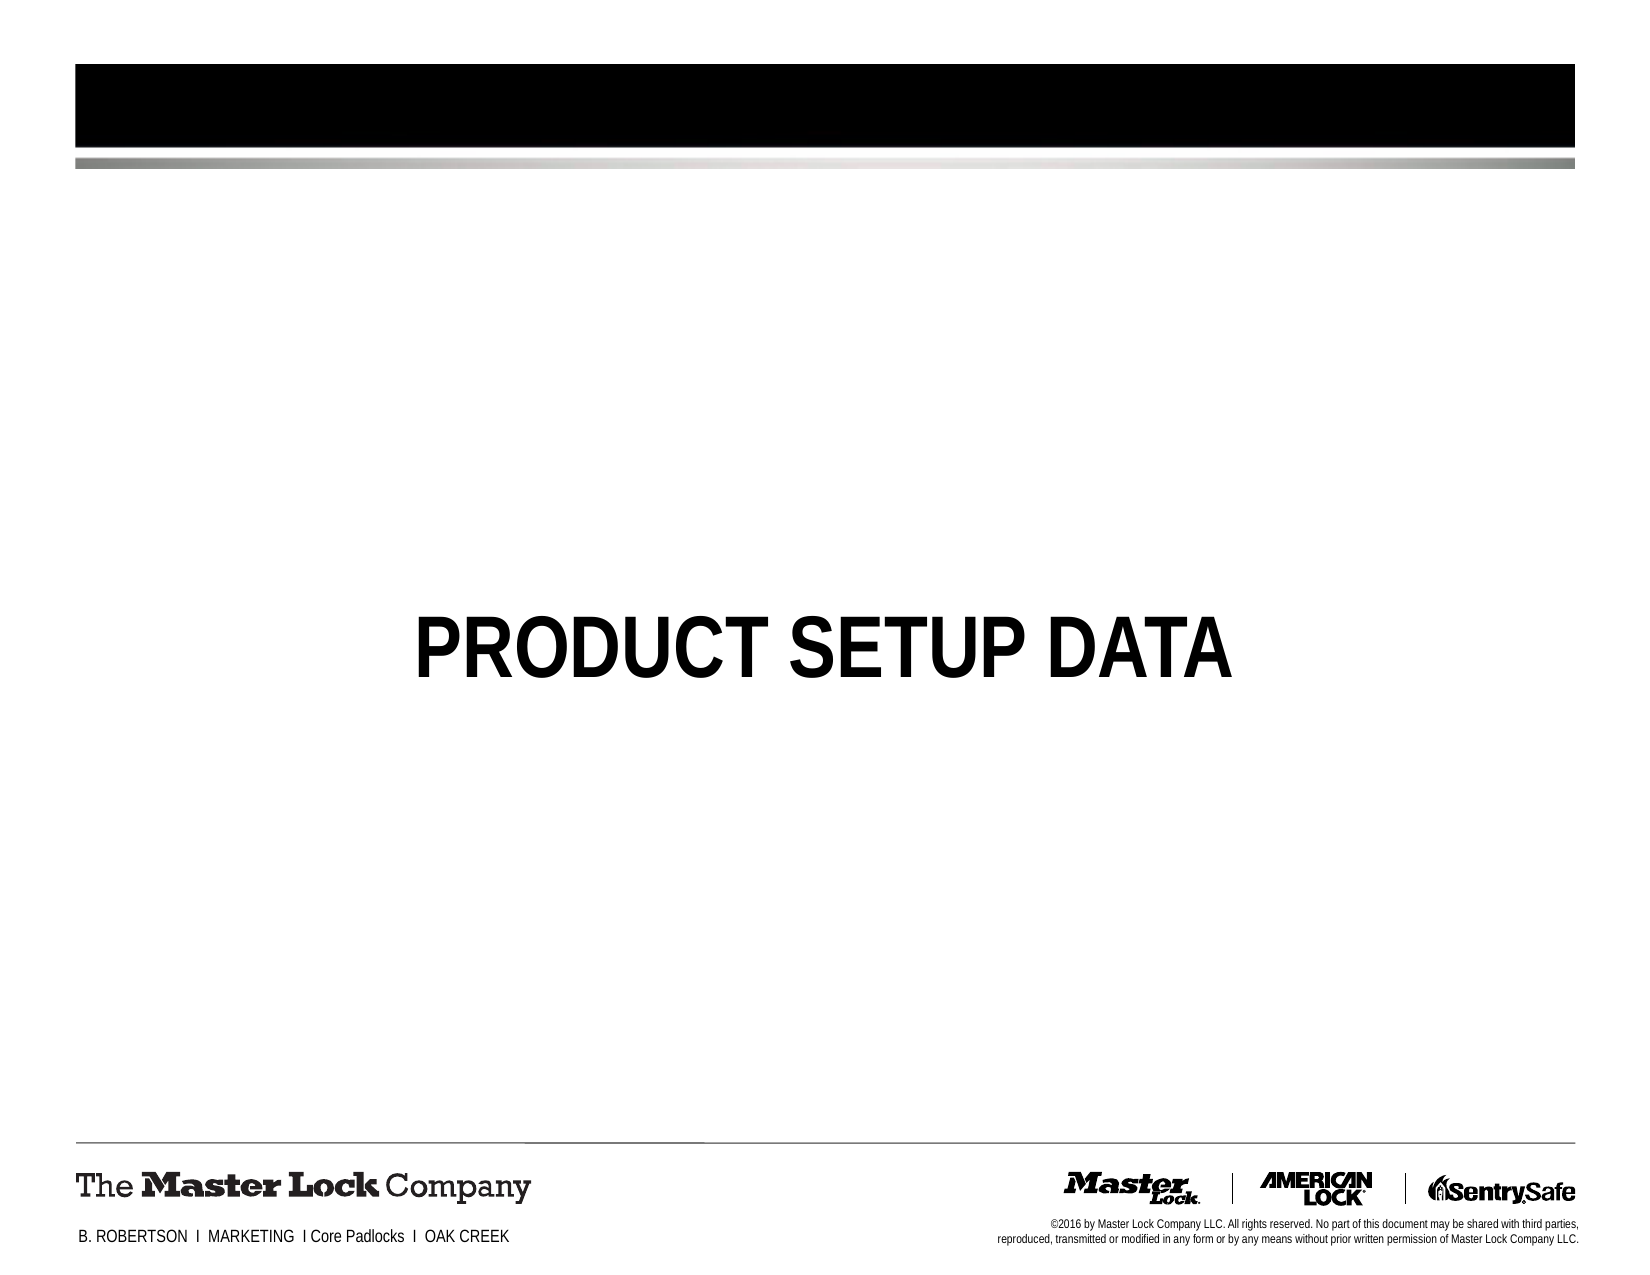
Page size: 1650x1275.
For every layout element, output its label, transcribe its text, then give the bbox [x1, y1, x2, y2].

title Product Setup data [164, 505, 1486, 780]
picture [75, 64, 1575, 169]
